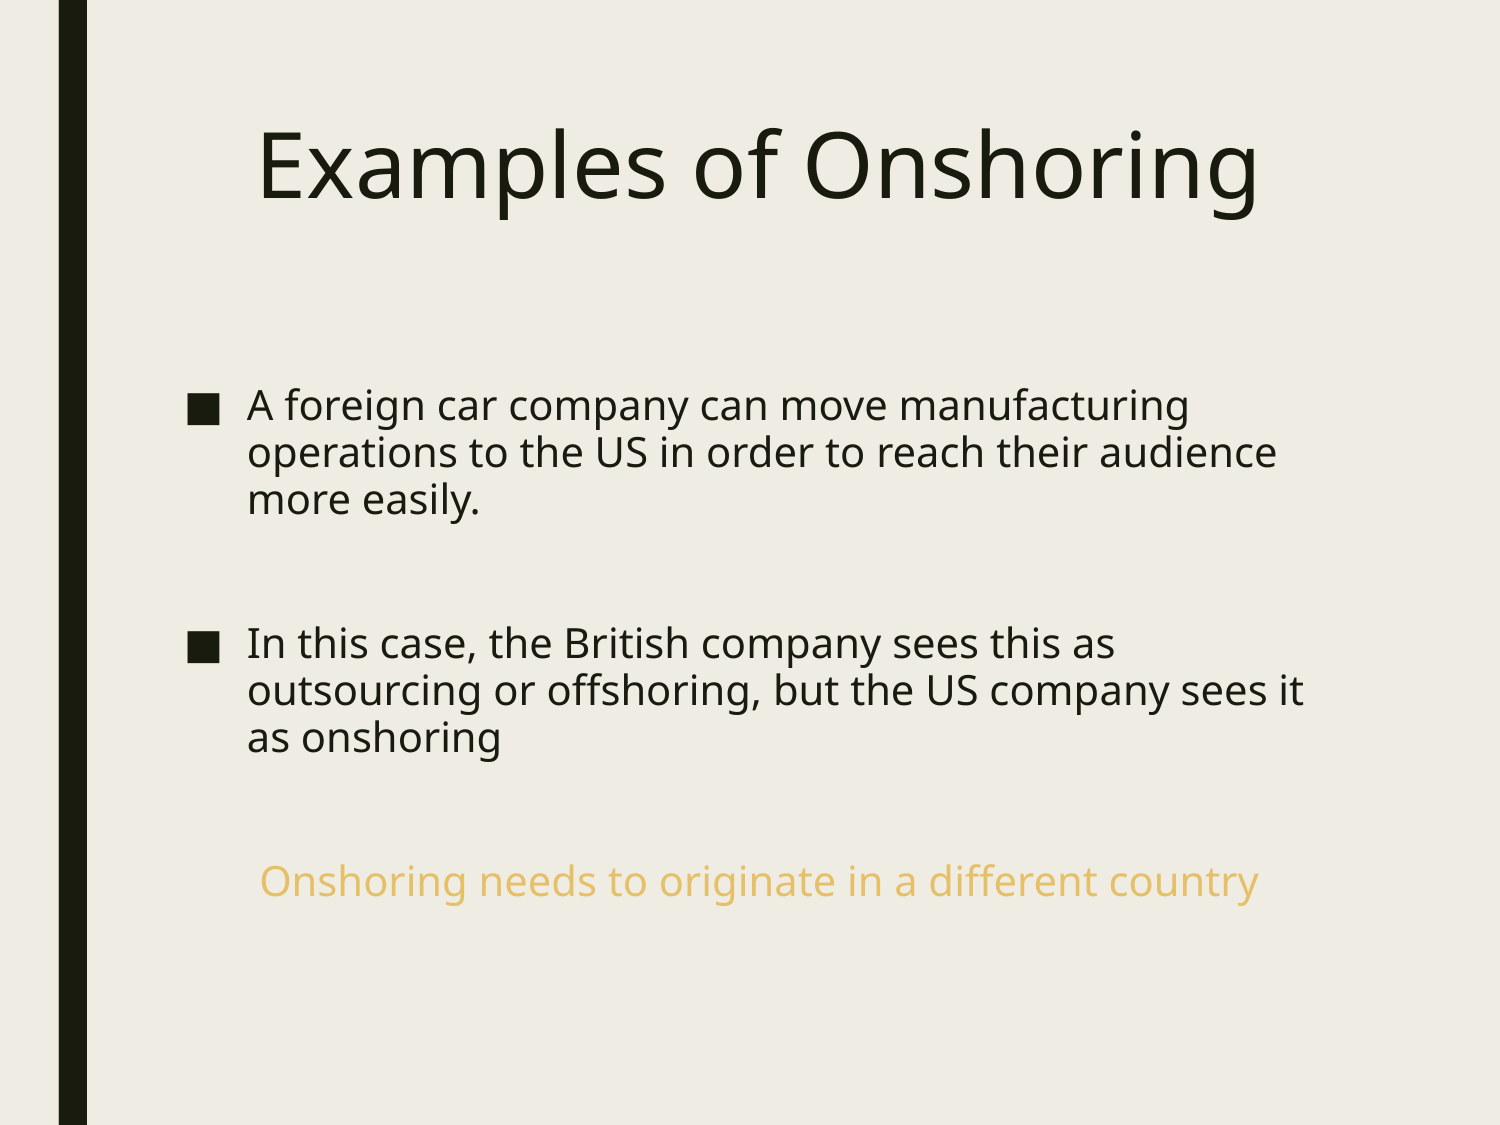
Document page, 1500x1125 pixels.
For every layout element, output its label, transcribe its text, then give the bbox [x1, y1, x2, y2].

list A foreign car company can move manufacturing operations to the US in order to reach their audience more easily. In this case, the British company sees this as outsourcing or offshoring, but the US company sees it as onshoring Onshoring needs to originate in a different country [168, 375, 1351, 963]
title Examples of Onshoring [168, 112, 1351, 357]
